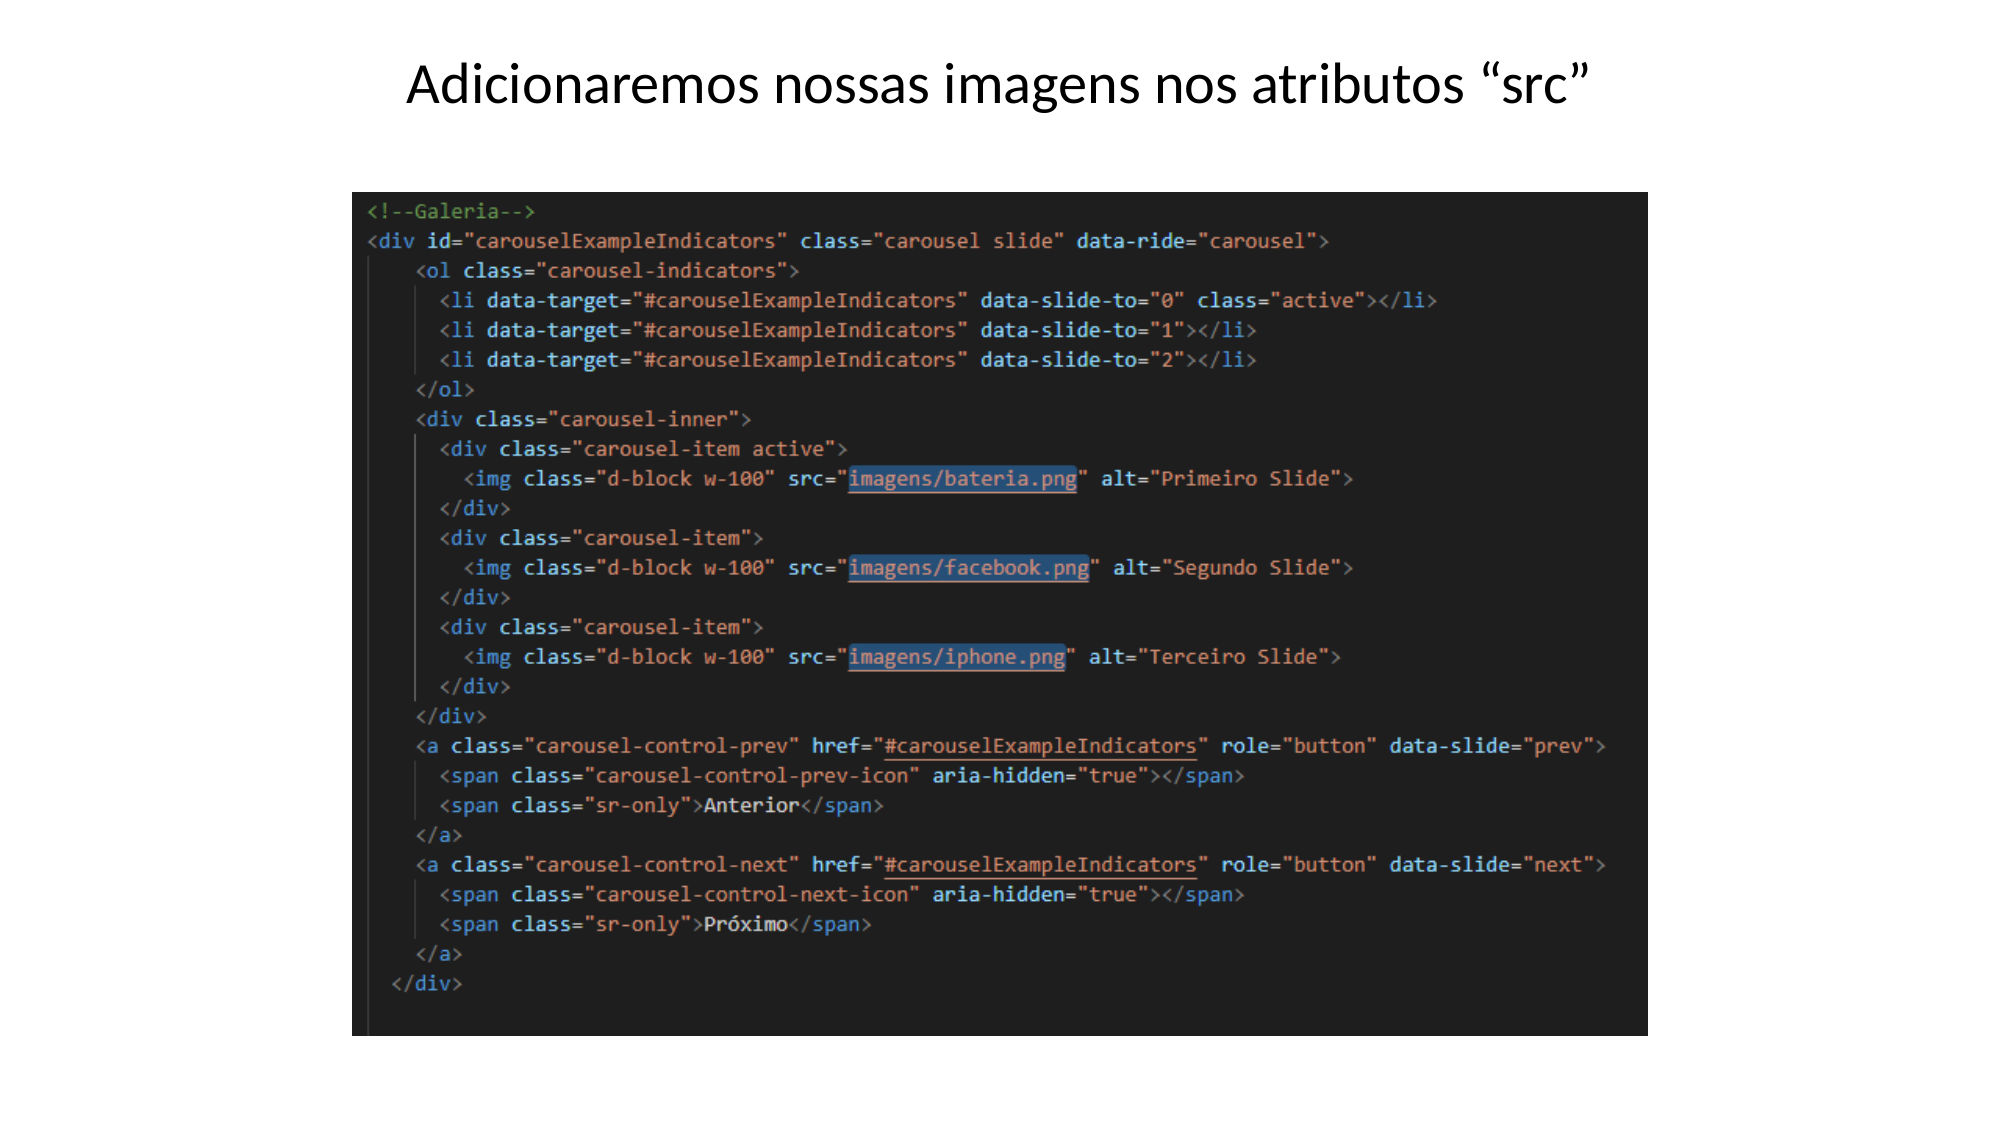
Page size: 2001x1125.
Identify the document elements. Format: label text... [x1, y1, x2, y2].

list Adicionaremos nossas imagens nos atributos “src” [375, 45, 1625, 192]
picture [352, 192, 1648, 1036]
